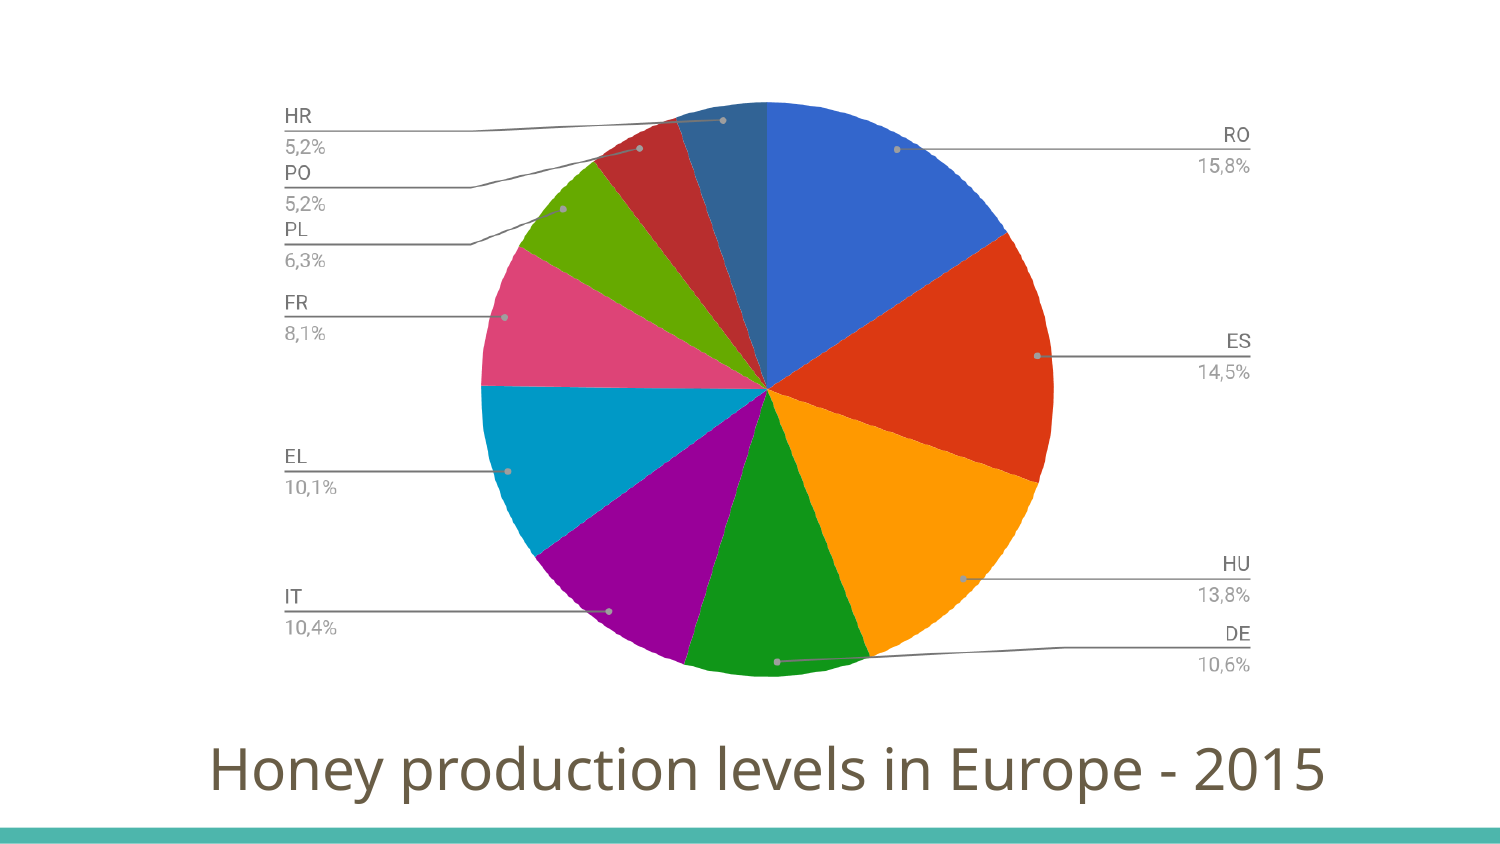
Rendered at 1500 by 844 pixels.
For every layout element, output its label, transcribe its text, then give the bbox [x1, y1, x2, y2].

picture [252, 70, 1283, 708]
text_box Honey production levels in Europe - 2015 [79, 717, 1456, 816]
